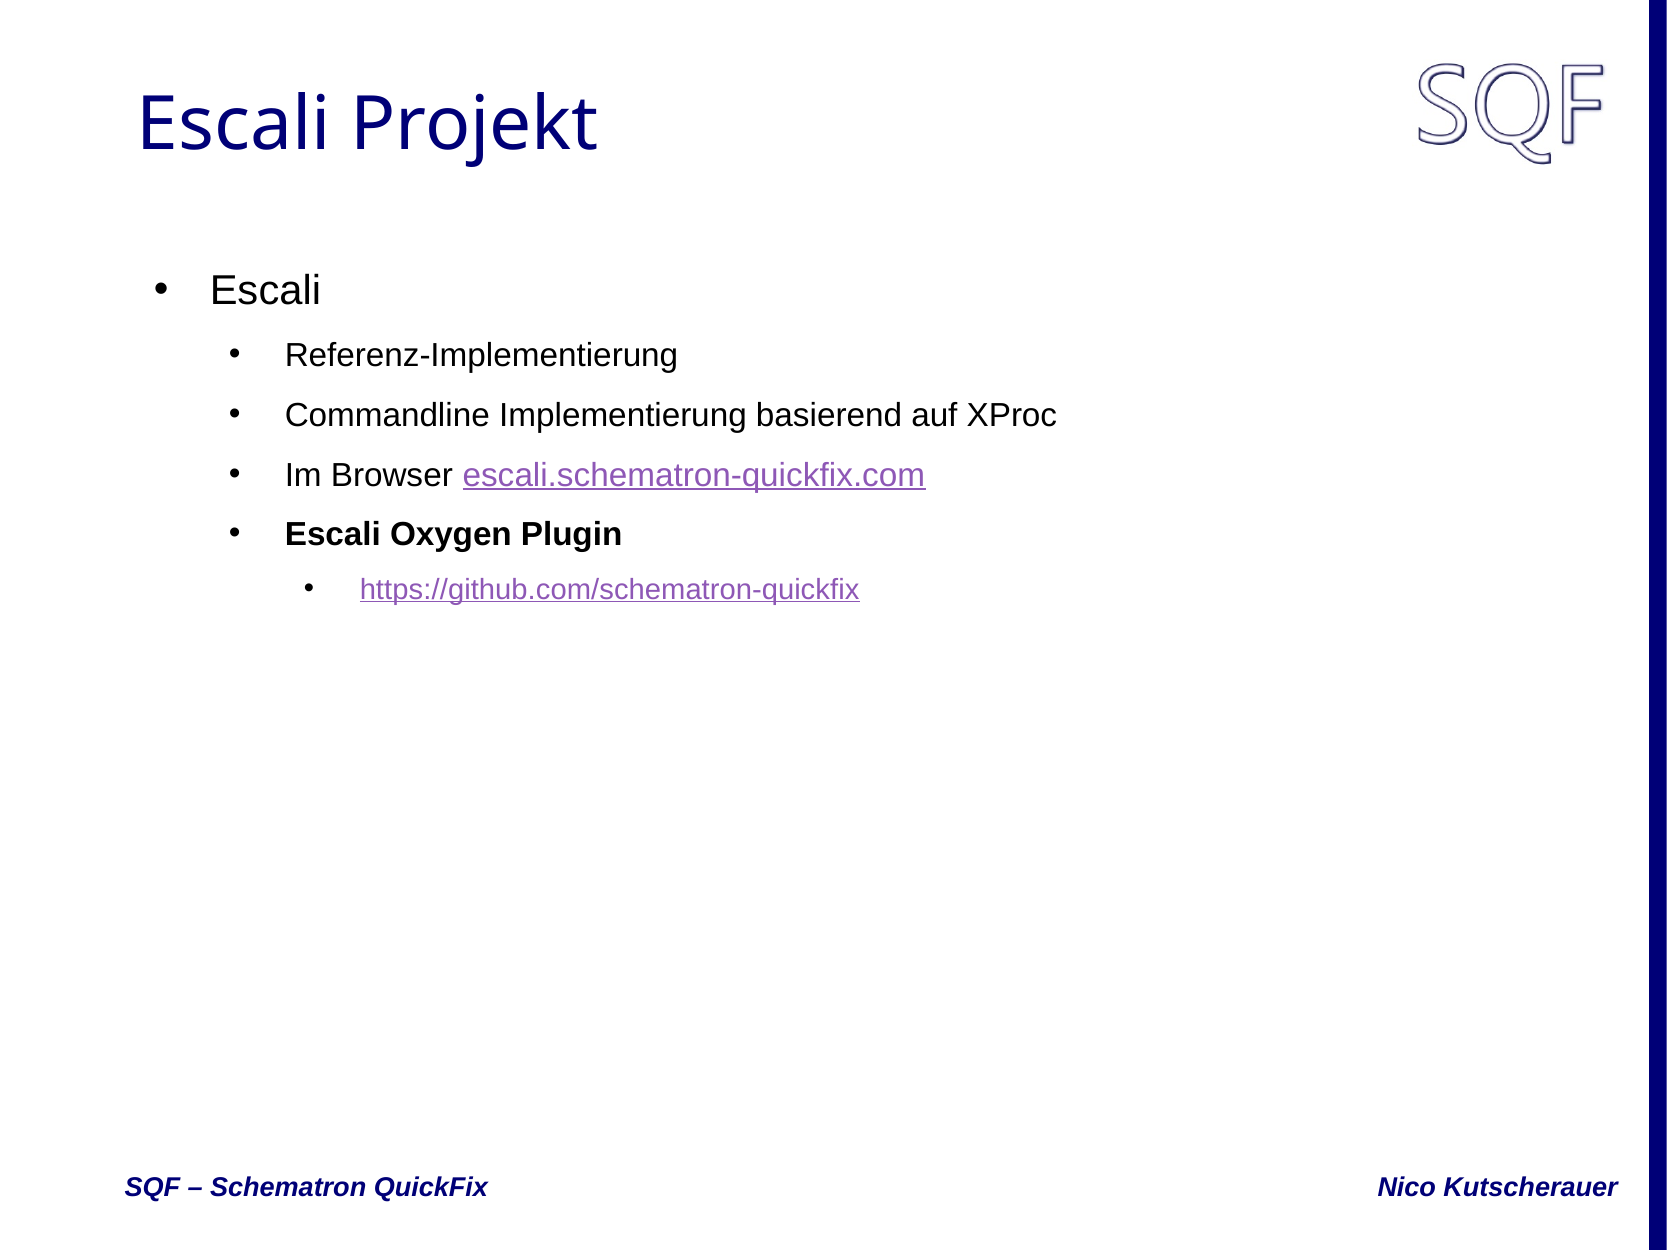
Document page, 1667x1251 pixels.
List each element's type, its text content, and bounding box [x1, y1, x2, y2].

picture [1412, 48, 1618, 170]
subtitle Escali Referenz-Implementierung Commandline Implementierung basierend auf XProc Im Browser escali.schematron-quickfix.com Escali Oxygen Plugin https://github.com/schematron-quickfix [153, 187, 1334, 1086]
title Escali Projekt [136, 81, 964, 207]
